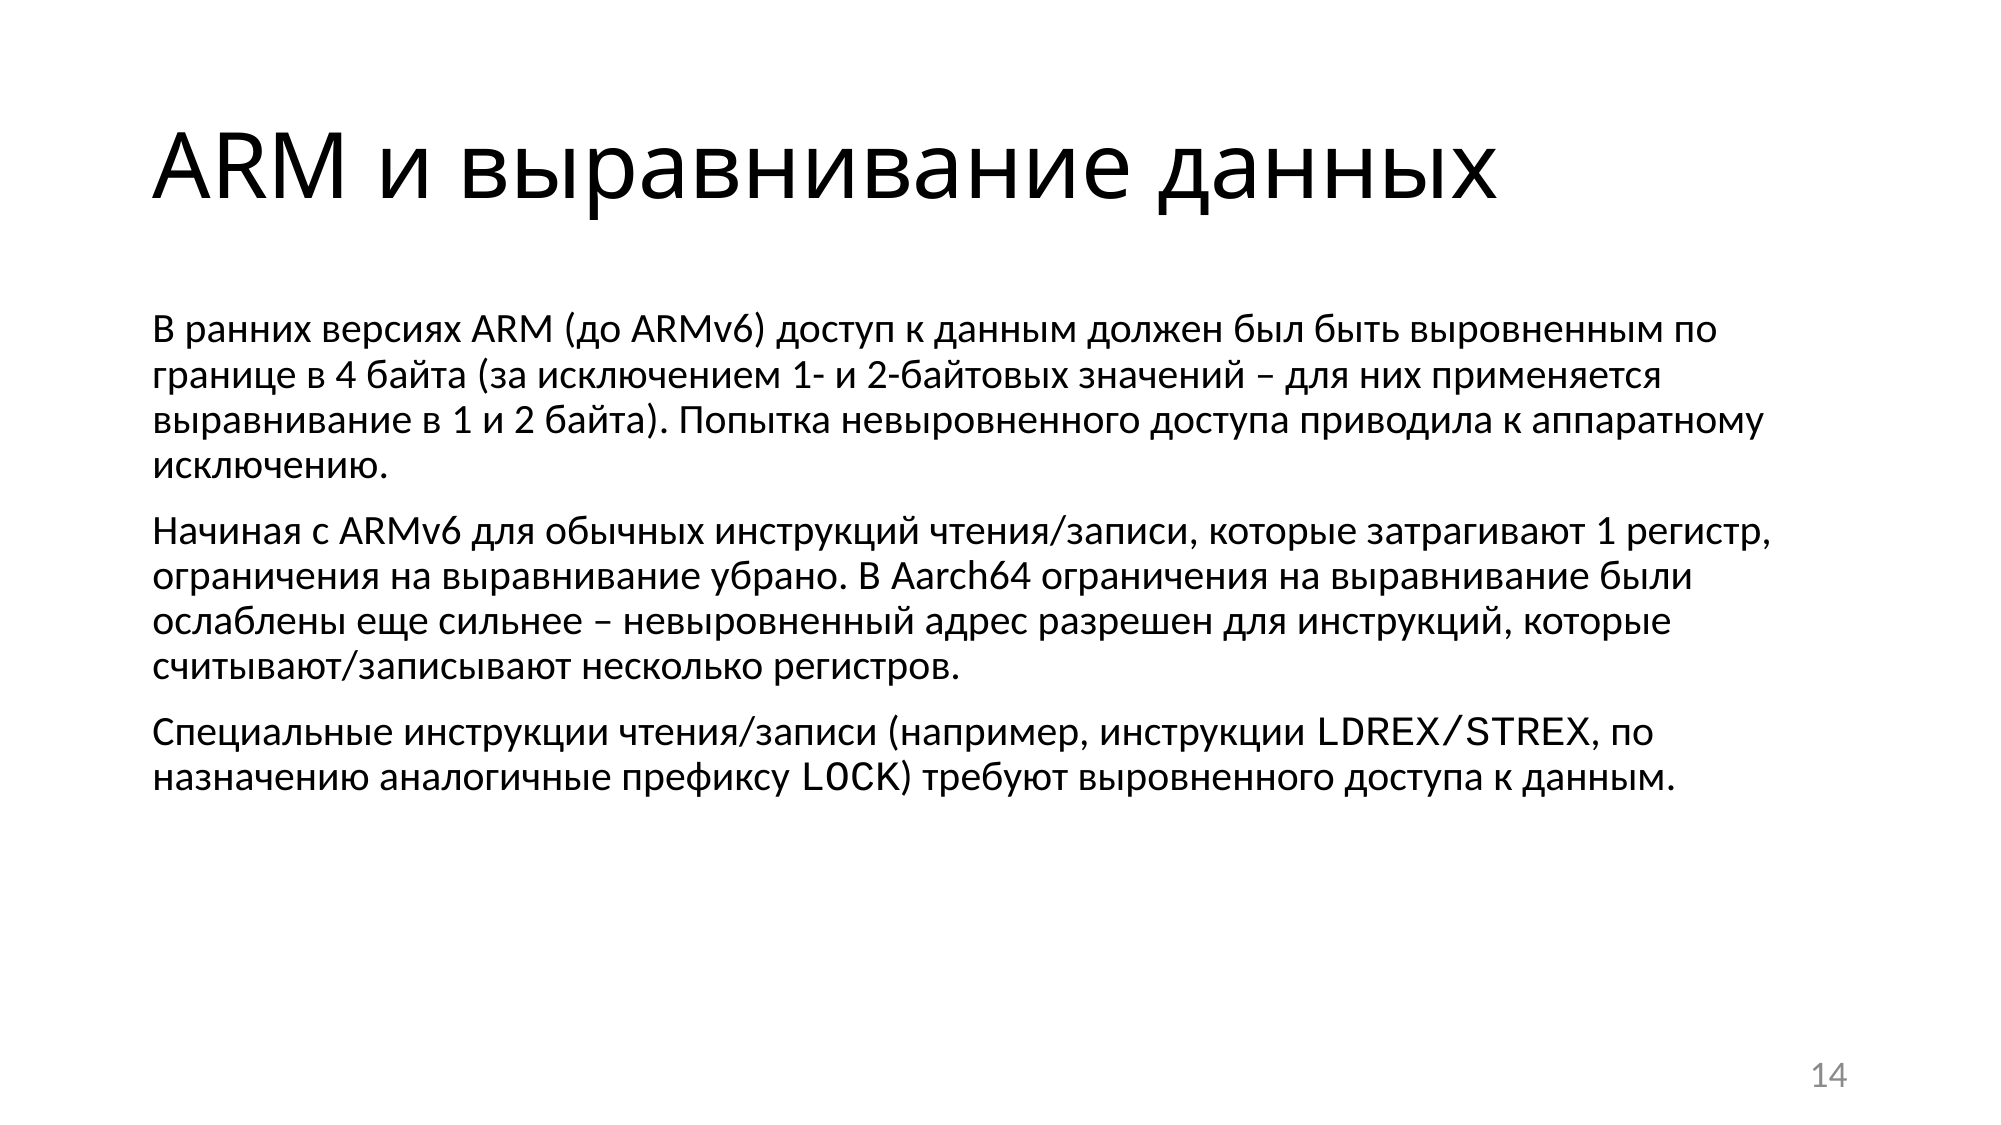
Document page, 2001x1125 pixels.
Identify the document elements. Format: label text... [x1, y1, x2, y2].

title ARM и выравнивание данных [137, 59, 1863, 278]
slide_number 14 [1412, 1042, 1863, 1103]
list В ранних версиях ARM (до ARMv6) доступ к данным должен был быть выровненным по границе в 4 байта (за исключением 1- и 2-байтовых значений – для них применяется выравнивание в 1 и 2 байта). Попытка невыровненного доступа приводила к аппаратному исключению. Начиная с ARMv6 для обычных инструкций чтения/записи, которые затрагивают 1 регистр, ограничения на выравнивание убрано. В Aarch64 ограничения на выравнивание были ослаблены еще сильнее – невыровненный адрес разрешен для инструкций, которые считывают/записывают несколько регистров. Специальные инструкции чтения/записи (например, инструкции LDREX/STREX, по назначению аналогичные префиксу LOCK) требуют выровненного доступа к данным. [137, 299, 1863, 957]
